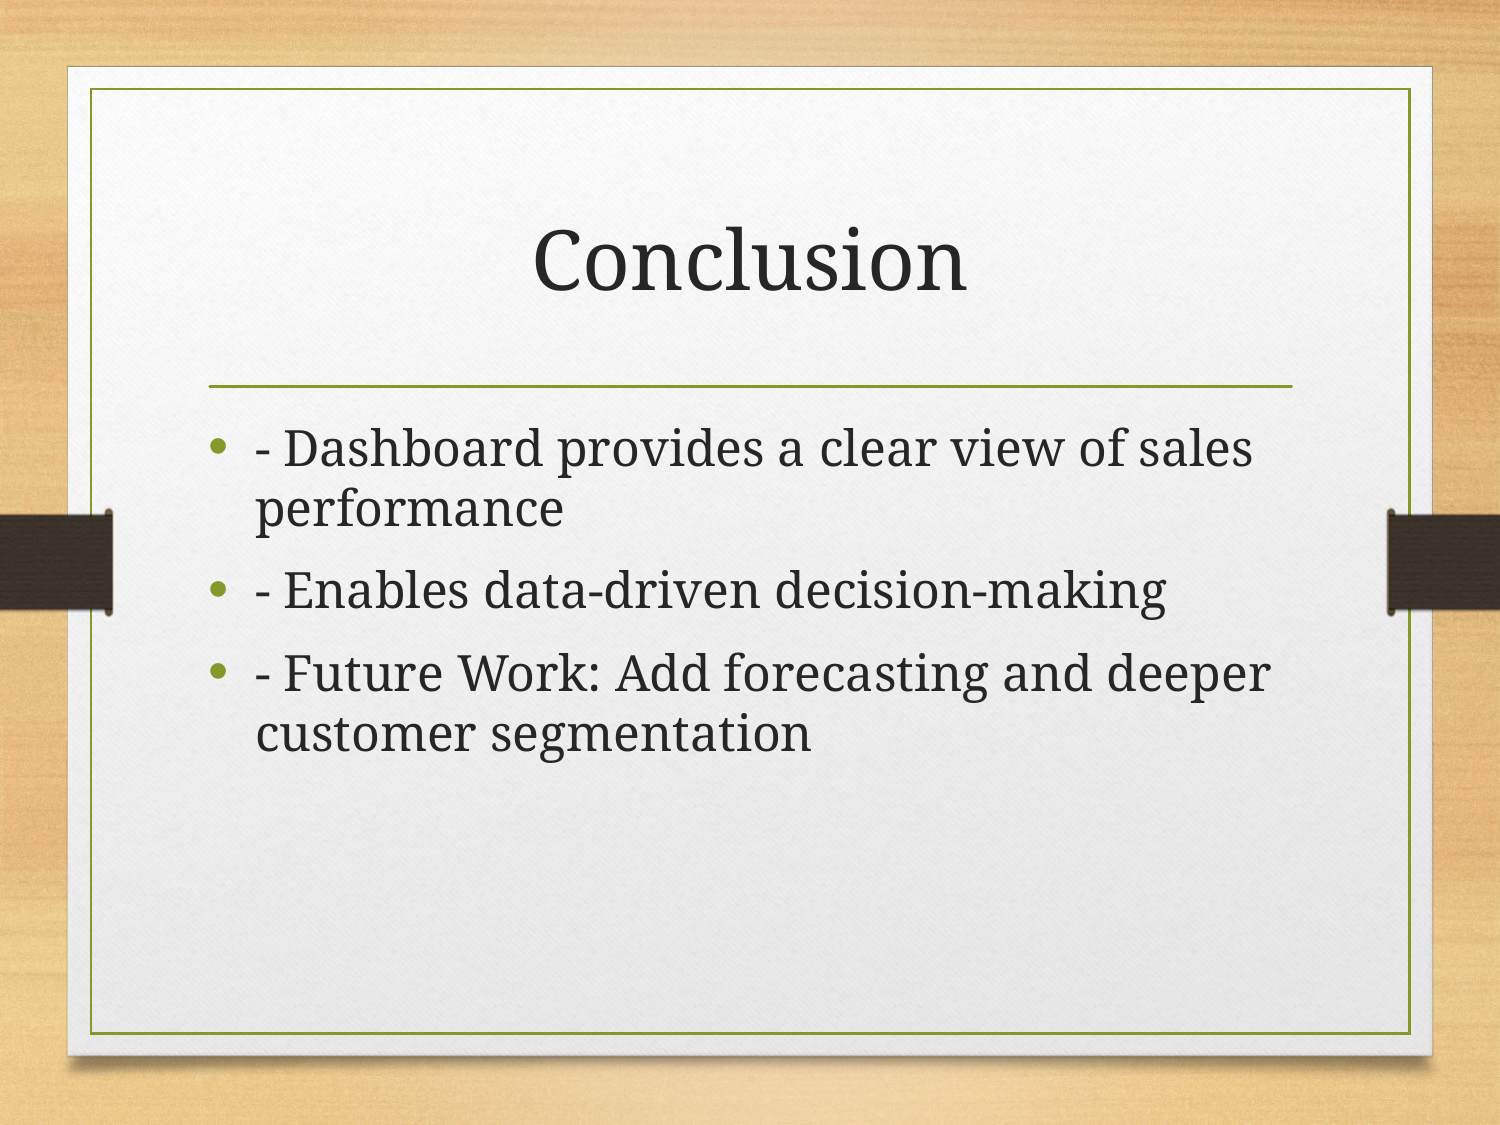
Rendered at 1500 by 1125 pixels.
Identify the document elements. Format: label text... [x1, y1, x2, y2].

list - Dashboard provides a clear view of sales performance - Enables data-driven decision-making - Future Work: Add forecasting and deeper customer segmentation [193, 408, 1309, 974]
picture [0, 0, 1500, 1125]
title Conclusion [193, 150, 1309, 365]
